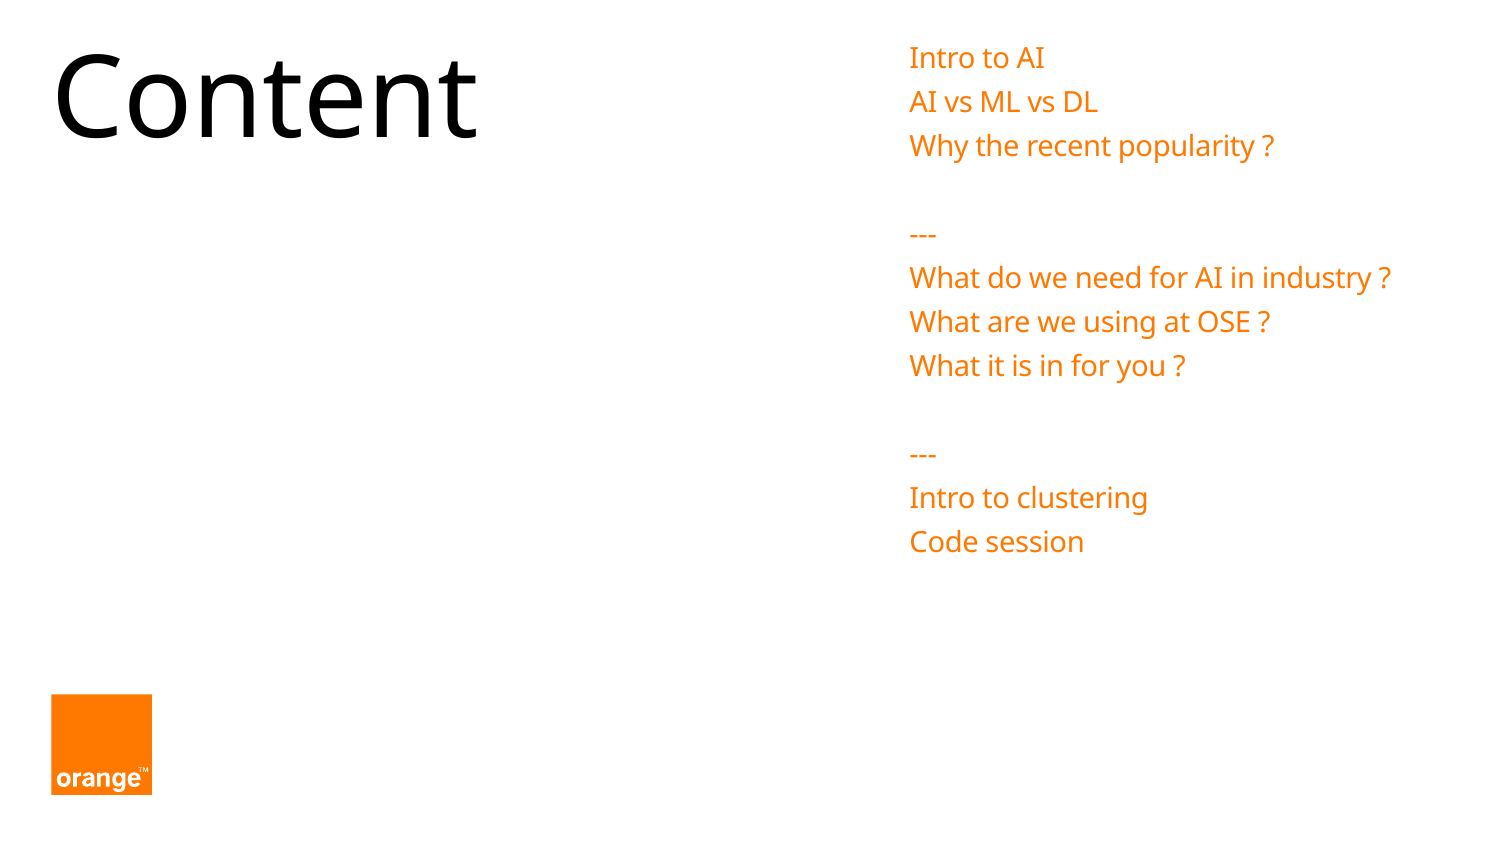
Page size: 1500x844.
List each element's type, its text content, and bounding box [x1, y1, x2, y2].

title Content [51, 43, 844, 422]
list Intro to AI AI vs ML vs DL Why the recent popularity ? --- What do we need for AI in industry ? What are we using at OSE ? What it is in for you ? --- Intro to clustering Code session [862, 43, 1449, 603]
